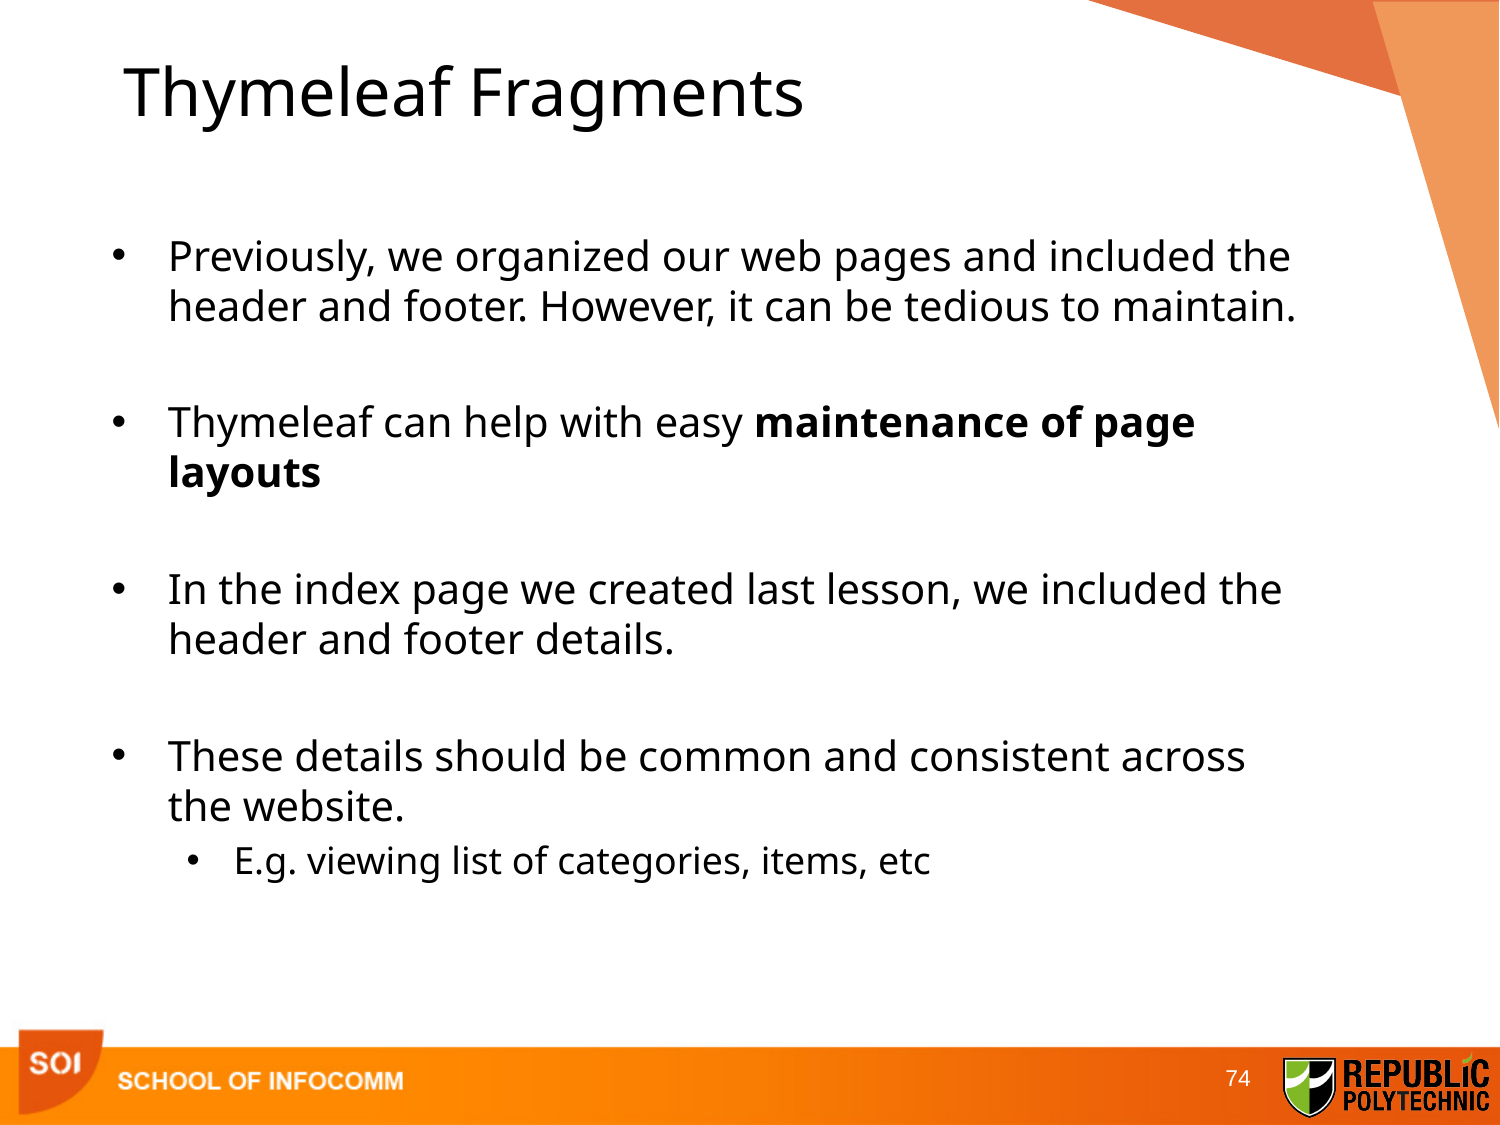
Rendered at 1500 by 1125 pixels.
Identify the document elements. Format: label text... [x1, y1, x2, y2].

picture [0, 0, 1500, 1125]
list Previously, we organized our web pages and included the header and footer. However, it can be tedious to maintain. Thymeleaf can help with easy maintenance of page layouts In the index page we created last lesson, we included the header and footer details. These details should be common and consistent across the website. E.g. viewing list of categories, items, etc [96, 221, 1324, 839]
slide_number 74 [1210, 1056, 1500, 1117]
title Thymeleaf Fragments [109, 42, 1129, 142]
